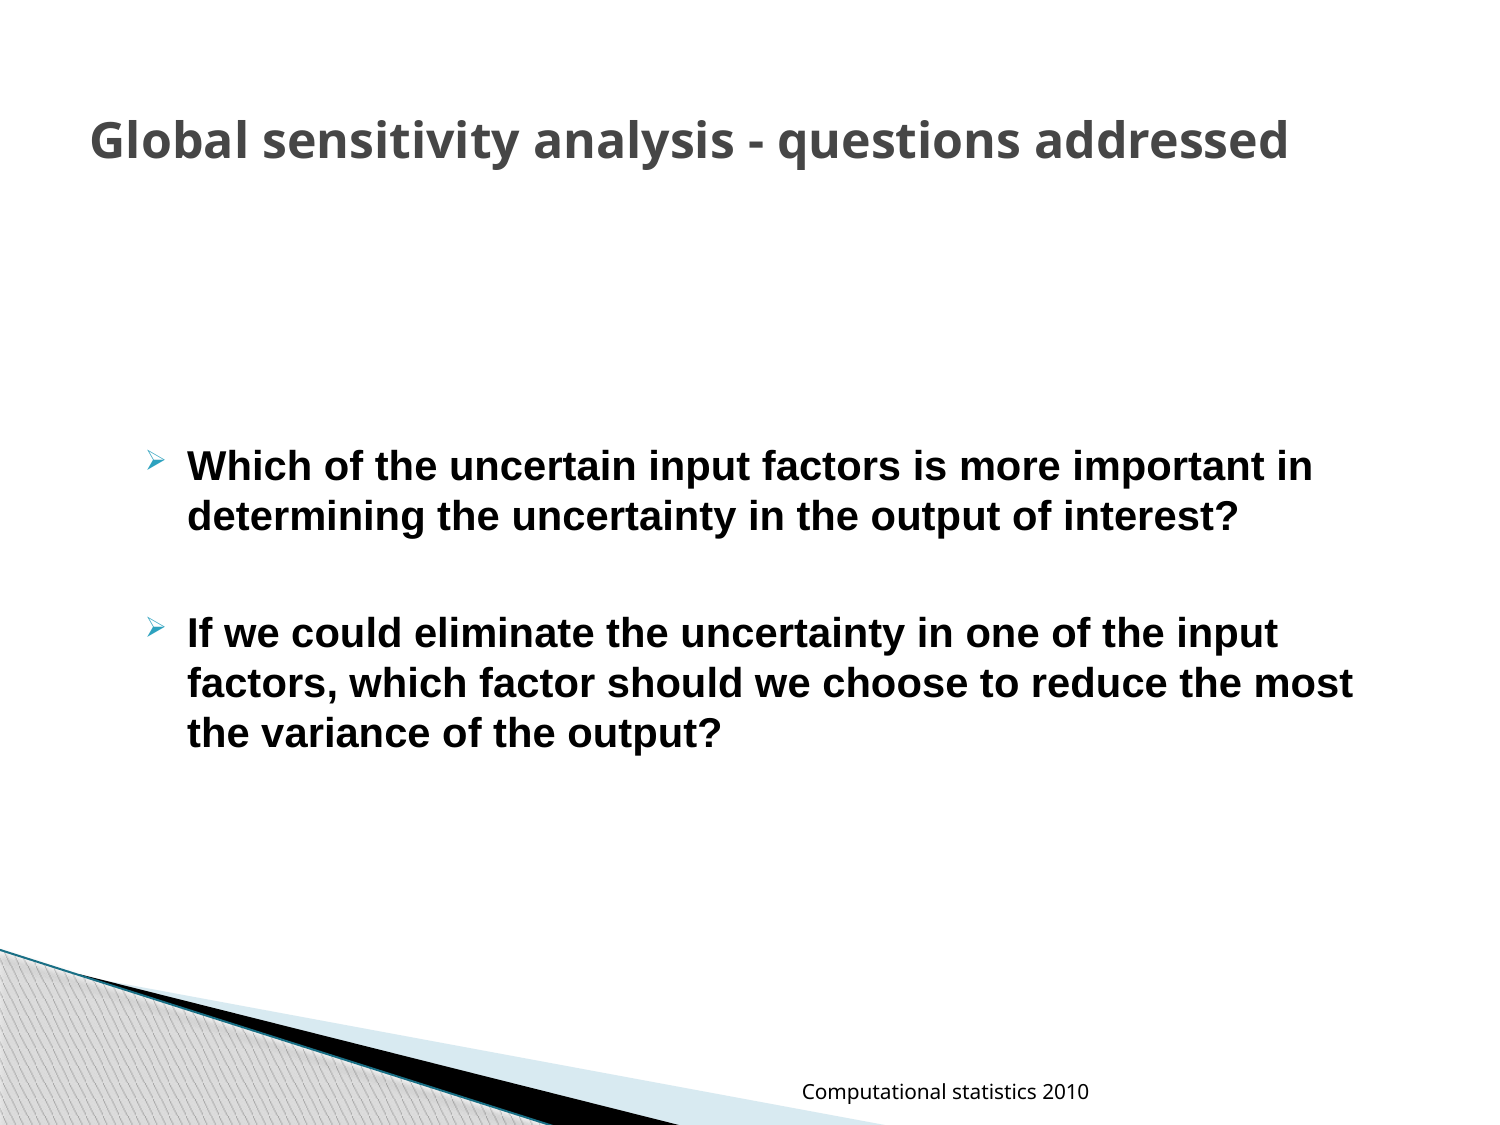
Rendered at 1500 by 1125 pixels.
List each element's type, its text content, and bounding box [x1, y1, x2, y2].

footer Computational statistics 2010 [718, 1051, 1105, 1112]
title Global sensitivity analysis - questions addressed [75, 45, 1425, 233]
list Which of the uncertain input factors is more important in determining the uncertainty in the output of interest? If we could eliminate the uncertainty in one of the input factors, which factor should we choose to reduce the most the variance of the output? [112, 373, 1388, 882]
